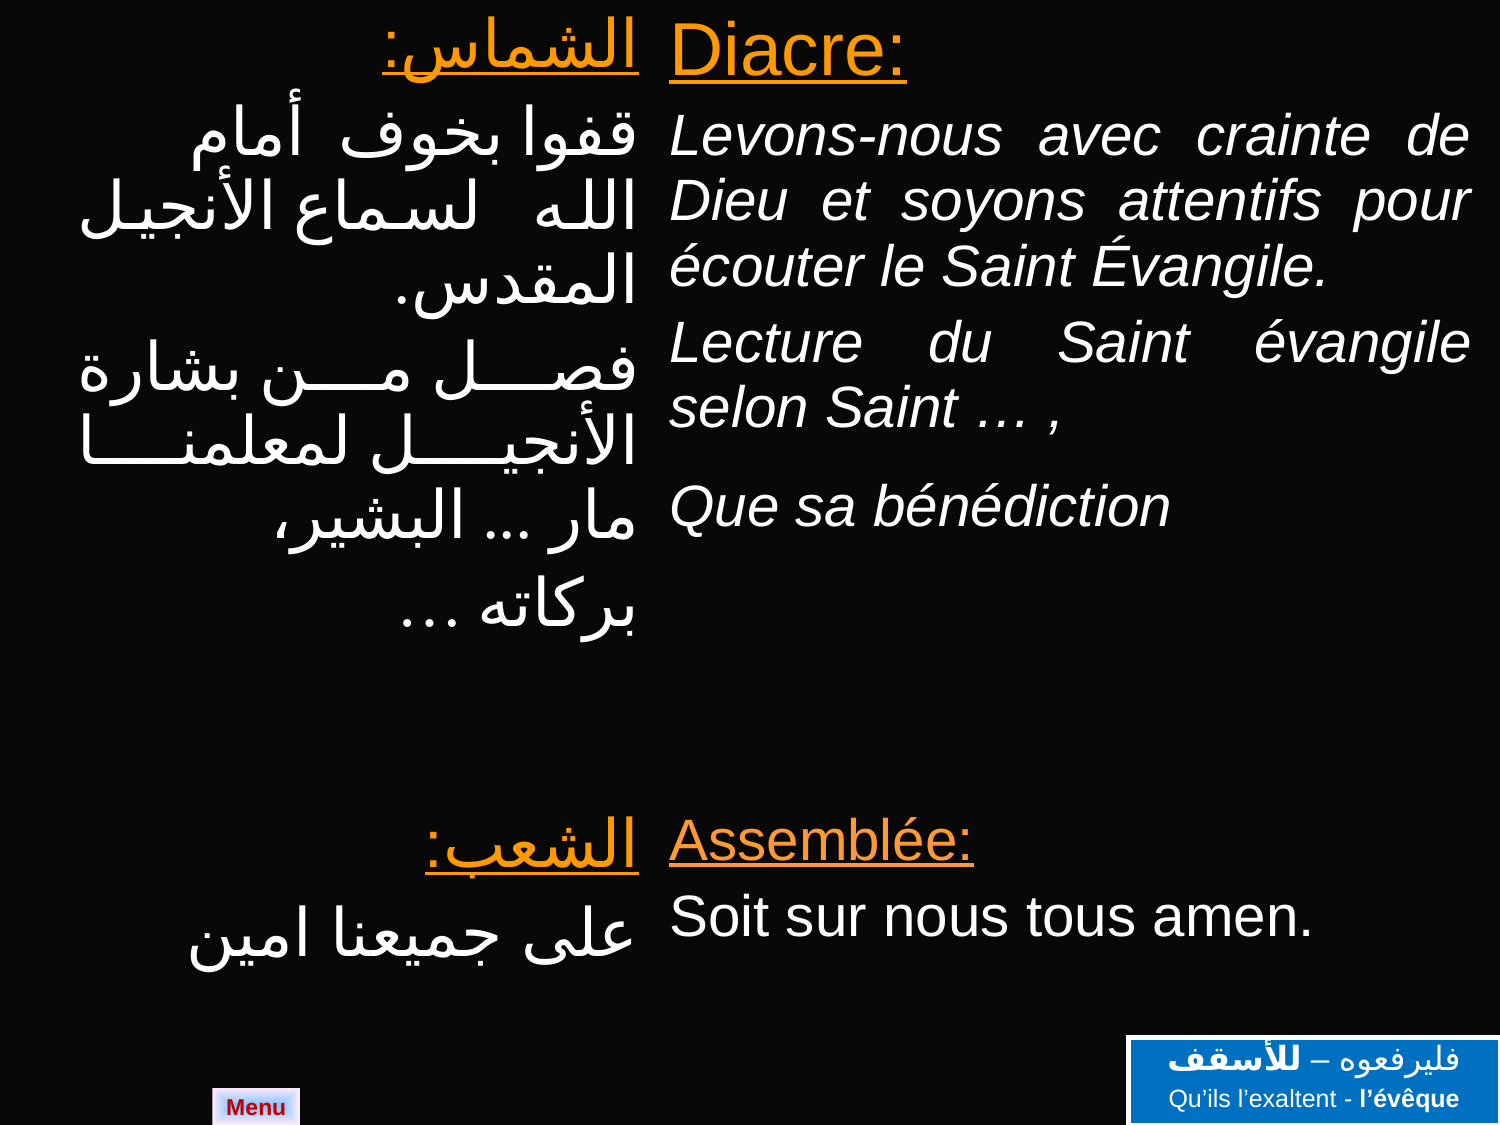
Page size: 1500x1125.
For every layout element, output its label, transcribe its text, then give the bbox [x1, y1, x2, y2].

text_box فليرفعوه – للأسقف Qu’ils l’exaltent - l’évêque [1128, 1037, 1500, 1125]
table_cell Assemblée: Soit sur nous tous amen. [654, 800, 1487, 1046]
table_cell الشعب: على جميعنا امين [62, 800, 654, 1046]
text_box Menu [212, 1087, 300, 1125]
table_header Diacre: Levons-nous avec crainte de Dieu et soyons attentifs pour écouter le Saint Évangile. Lecture du Saint évangile selon Saint … , Que sa bénédiction [654, 0, 1487, 800]
table_header الشماس: قفوا بخوف أمام الله لسماع الأنجيل المقدس. فصل من بشارة الأنجيل لمعلمنا مار ... البشير، بركاته … [62, 0, 654, 800]
